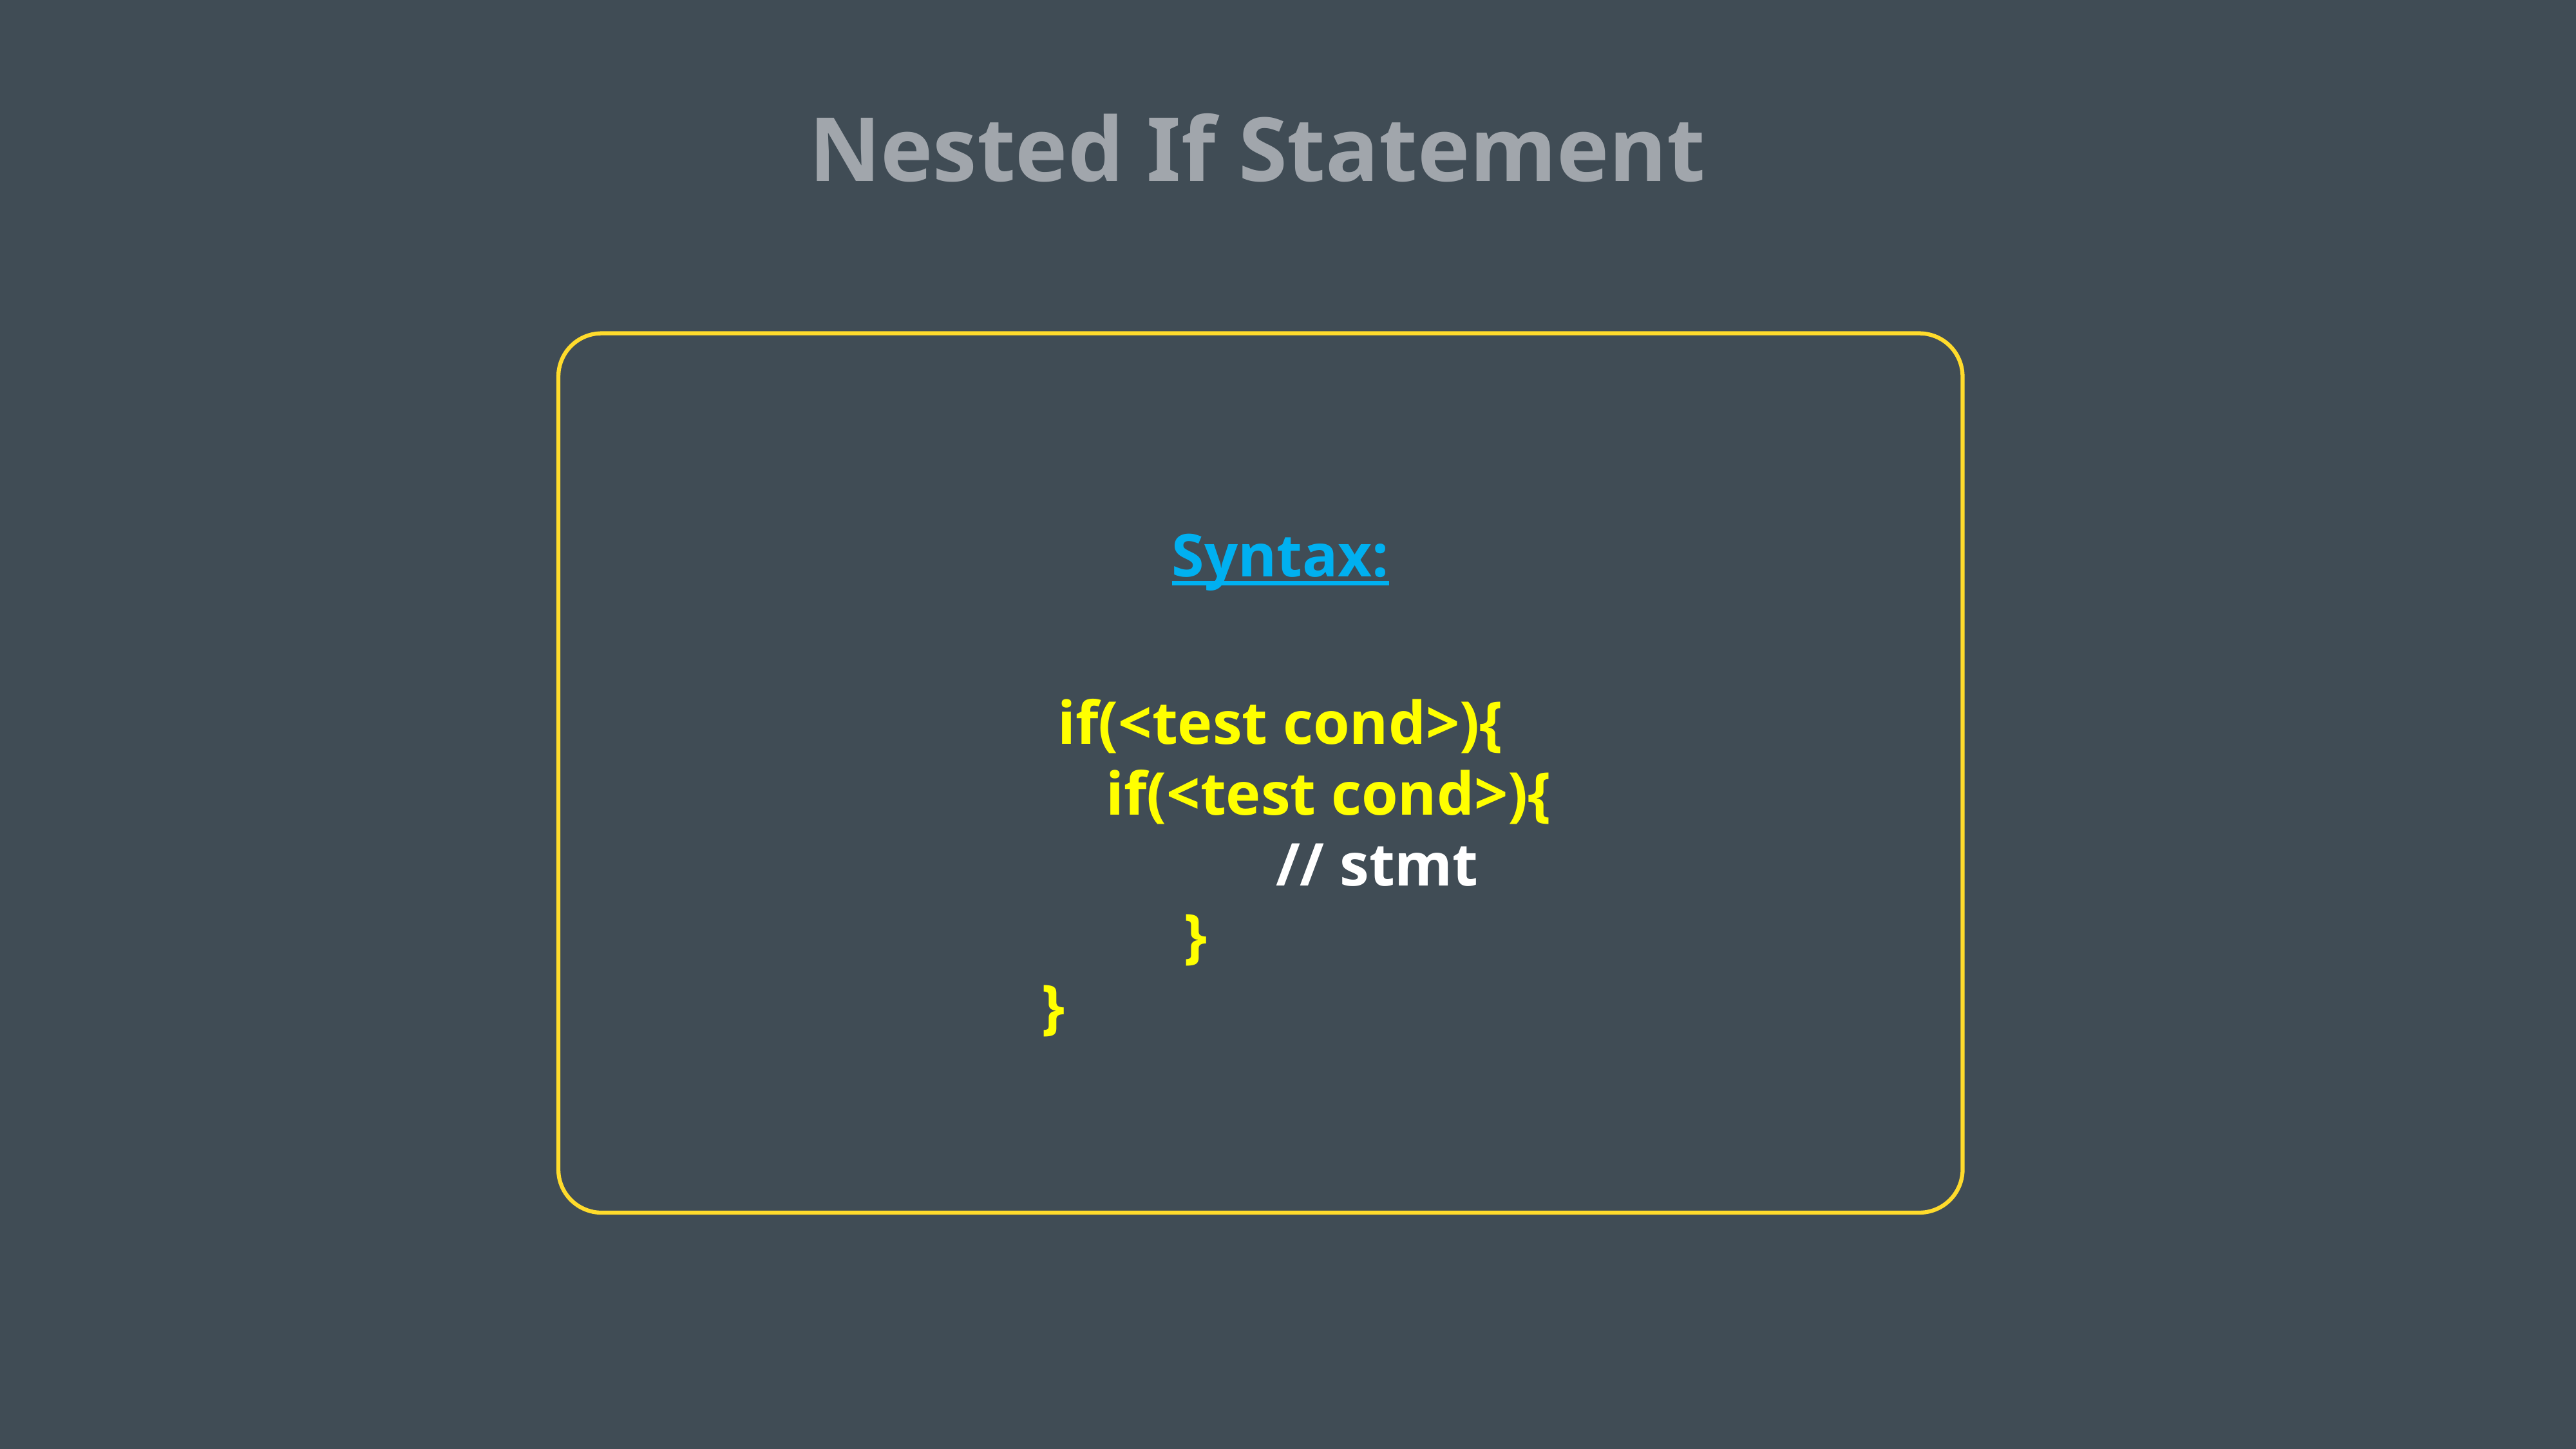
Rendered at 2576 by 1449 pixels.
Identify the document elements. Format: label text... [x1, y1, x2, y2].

text_box Syntax: if(<test cond>){ if(<test cond>){ // stmt } } [789, 510, 1772, 1047]
text_box Nested If Statement [196, 113, 2318, 199]
text_box [558, 333, 1963, 1213]
